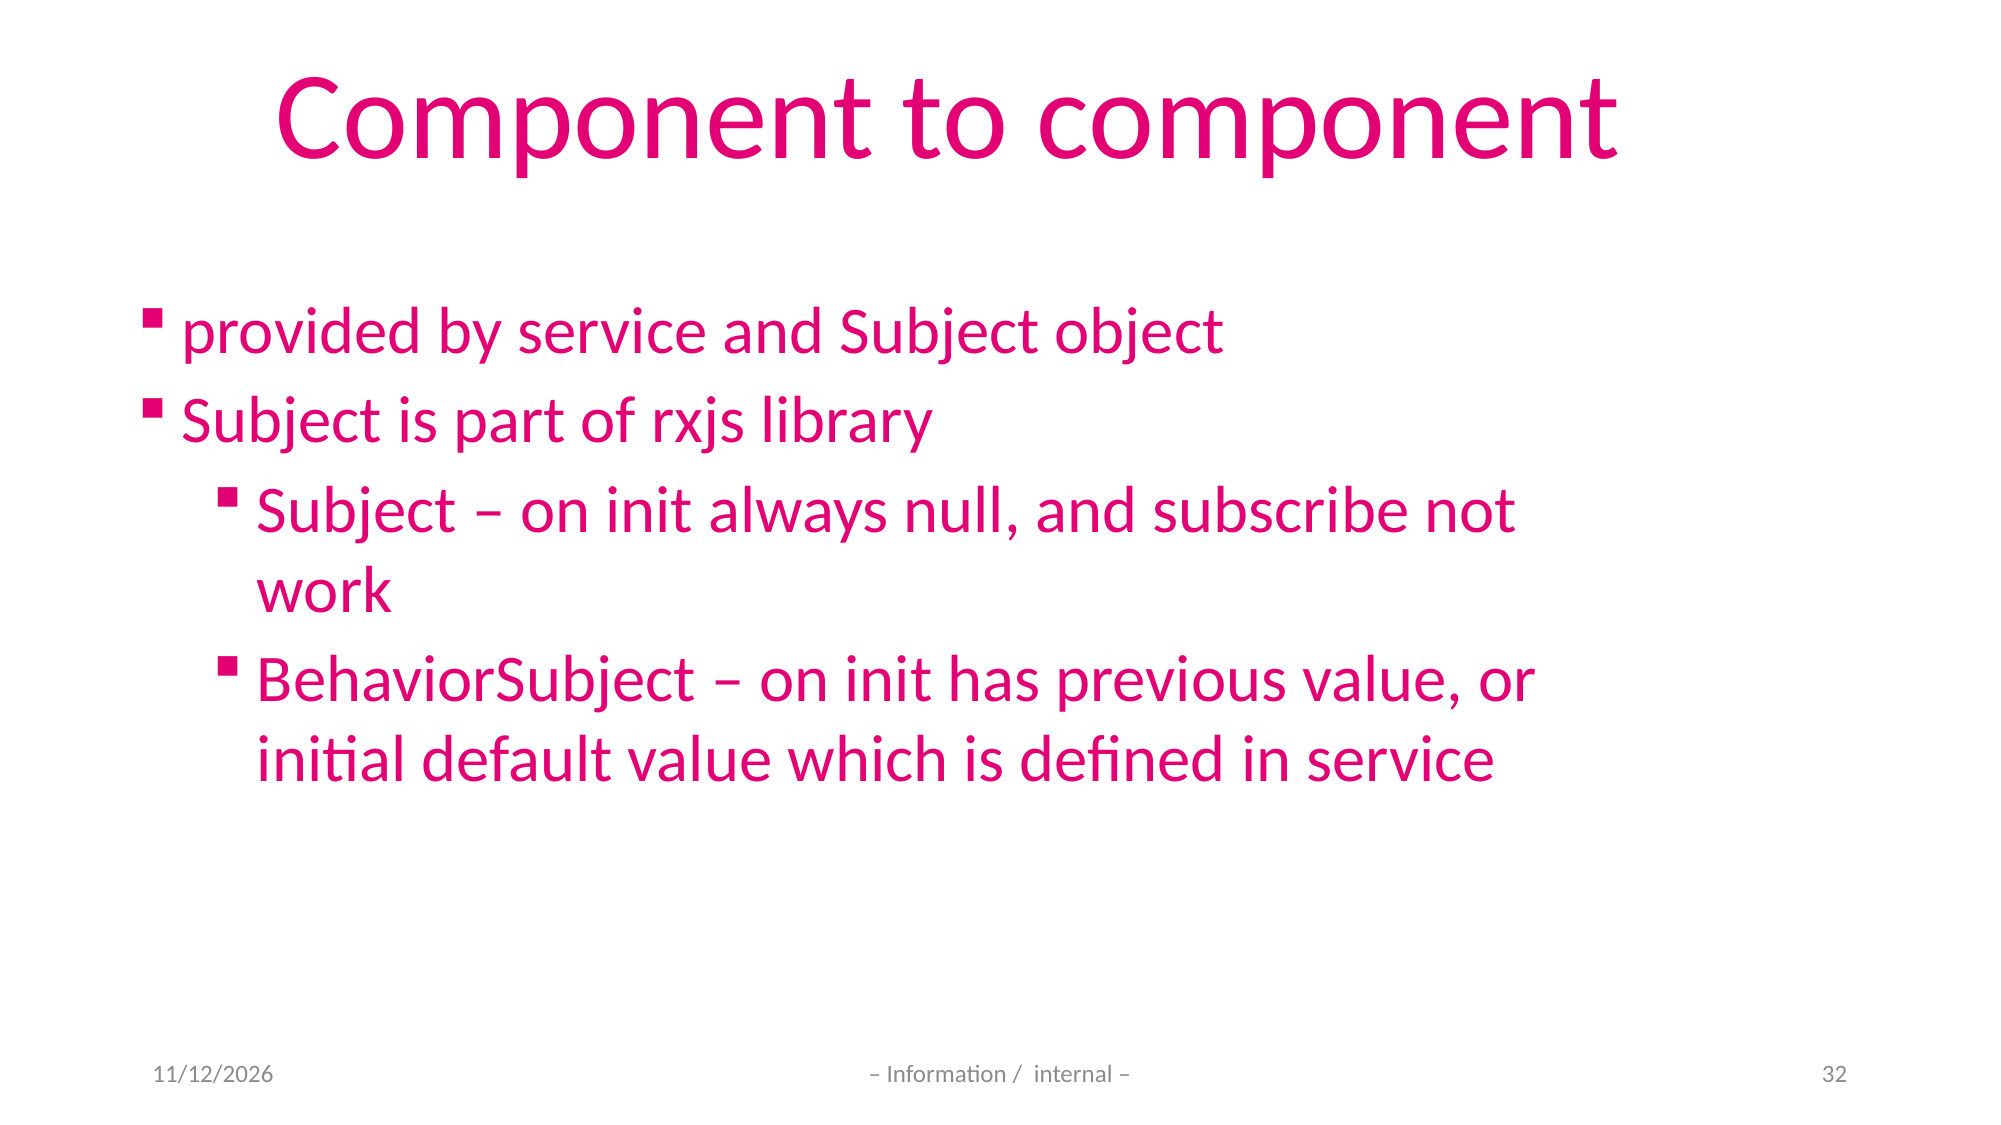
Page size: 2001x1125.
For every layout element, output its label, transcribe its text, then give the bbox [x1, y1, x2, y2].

slide_number 11-Nov-20 [137, 1042, 588, 1103]
text_box provided by service and Subject object Subject is part of rxjs library Subject – on init always null, and subscribe not work BehaviorSubject – on init has previous value, or initial default value which is defined in service [137, 286, 1602, 795]
text_box Component to component [197, 33, 1700, 184]
footer – Information / internal – [662, 1042, 1338, 1103]
slide_number 32 [1412, 1042, 1863, 1103]
